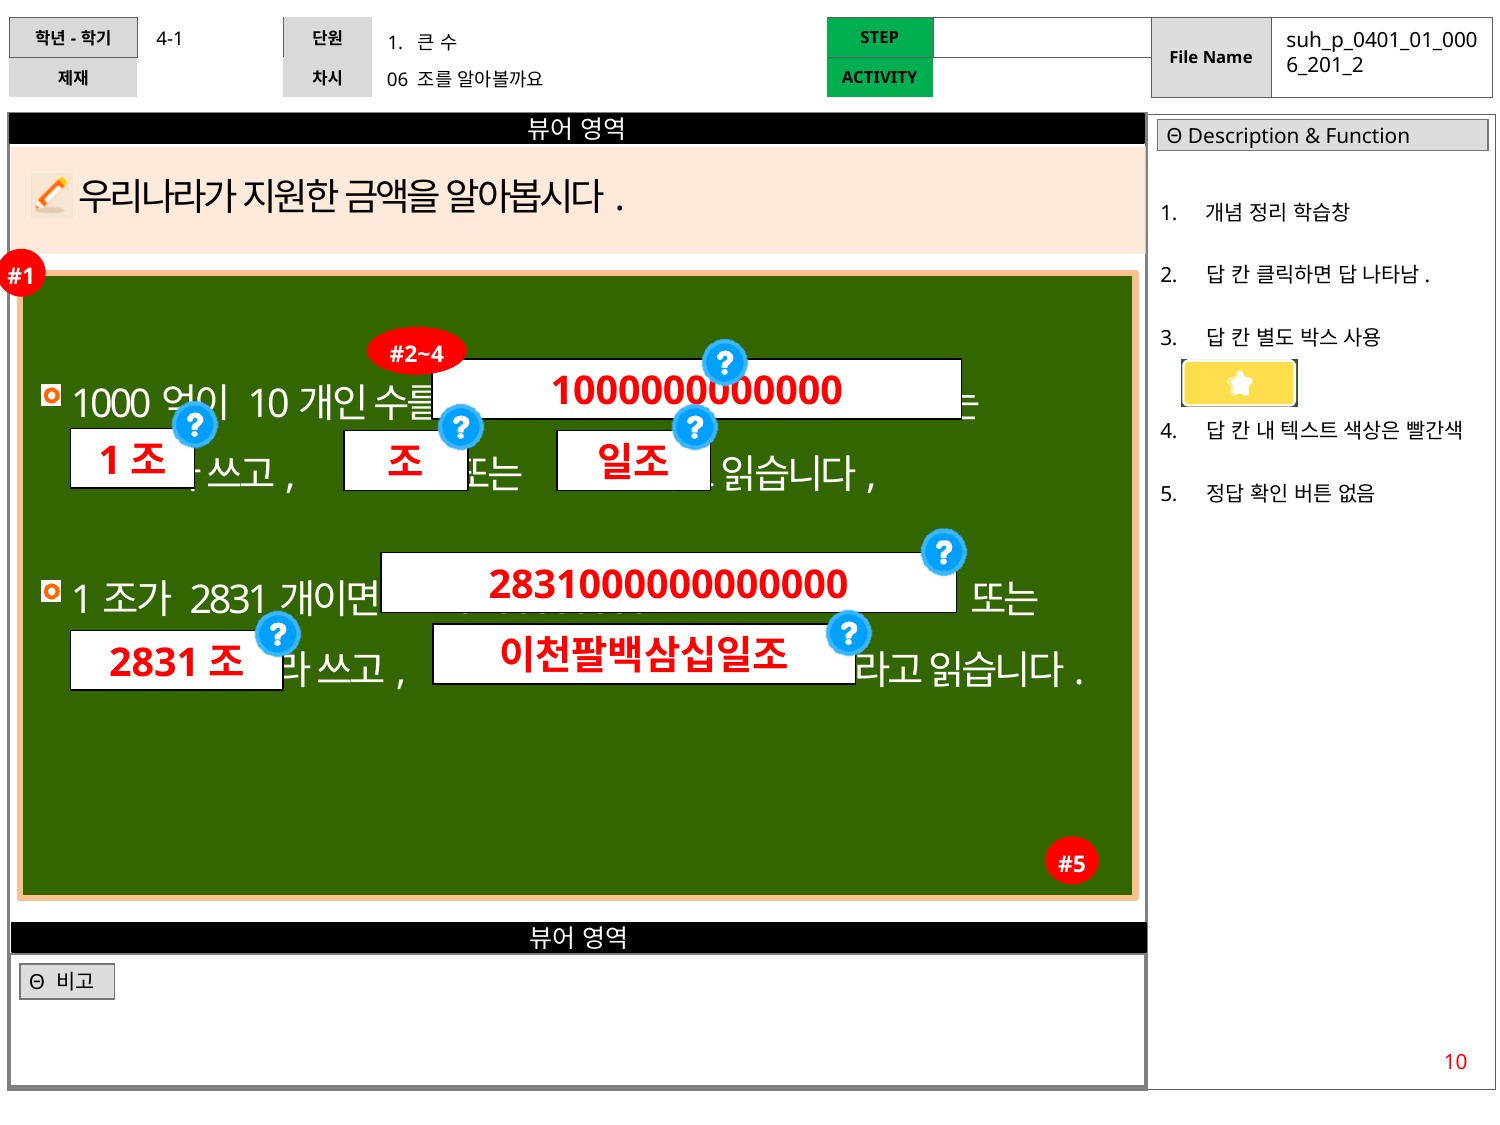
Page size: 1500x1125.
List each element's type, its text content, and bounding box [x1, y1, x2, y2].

picture [818, 603, 879, 663]
text_box 문제 4 [689, 359, 694, 398]
picture [31, 173, 73, 218]
text_box 4-1 [141, 18, 284, 55]
text_box 1000억이 10개인 수를 100000000 또는 라 쓰고, 또는 라고 읽습니다, [56, 346, 1122, 504]
text_box 1000000000000 [728, 359, 962, 419]
text_box 조 [343, 430, 468, 491]
text_box suh_p_0401_01_0006_201_2 [1271, 18, 1500, 84]
text_box 우리나라가 지원한 금액을 알아봅시다. [63, 165, 1150, 225]
picture [430, 398, 491, 457]
text_box 1조가 2831개이면 176200000000 또는 라 쓰고, 라고 읽습니다. [56, 542, 1122, 700]
picture [247, 604, 308, 664]
text_box [18, 271, 1137, 900]
picture [164, 395, 225, 455]
table_header Θ Description & Function [1158, 120, 1487, 150]
text_box #2~4 [364, 324, 469, 377]
text_box #1 [0, 246, 48, 299]
picture [665, 398, 726, 457]
text_box [9, 145, 1148, 256]
text_box 1조 [70, 428, 195, 489]
text_box 2831조 [70, 630, 284, 691]
text_box 2831000000000000 [380, 552, 957, 613]
text_box #5 [1043, 834, 1101, 887]
text_box 06 조를 알아볼까요 [372, 60, 821, 96]
picture [41, 580, 61, 602]
picture [913, 521, 974, 583]
text_box 개념 정리 학습창 답 칸 클릭하면 답 나타남. 답 칸 별도 박스 사용 답 칸 내 텍스트 색상은 빨간색 정답 확인 버튼 없음 [1145, 160, 1500, 638]
picture [694, 333, 755, 393]
picture [1180, 358, 1298, 407]
text_box 이천팔백삼십일조 [432, 624, 856, 684]
text_box 1. 큰 수 [372, 23, 828, 48]
text_box 1000000000000 [432, 359, 689, 419]
text_box 일조 [557, 430, 711, 491]
picture [41, 384, 61, 406]
